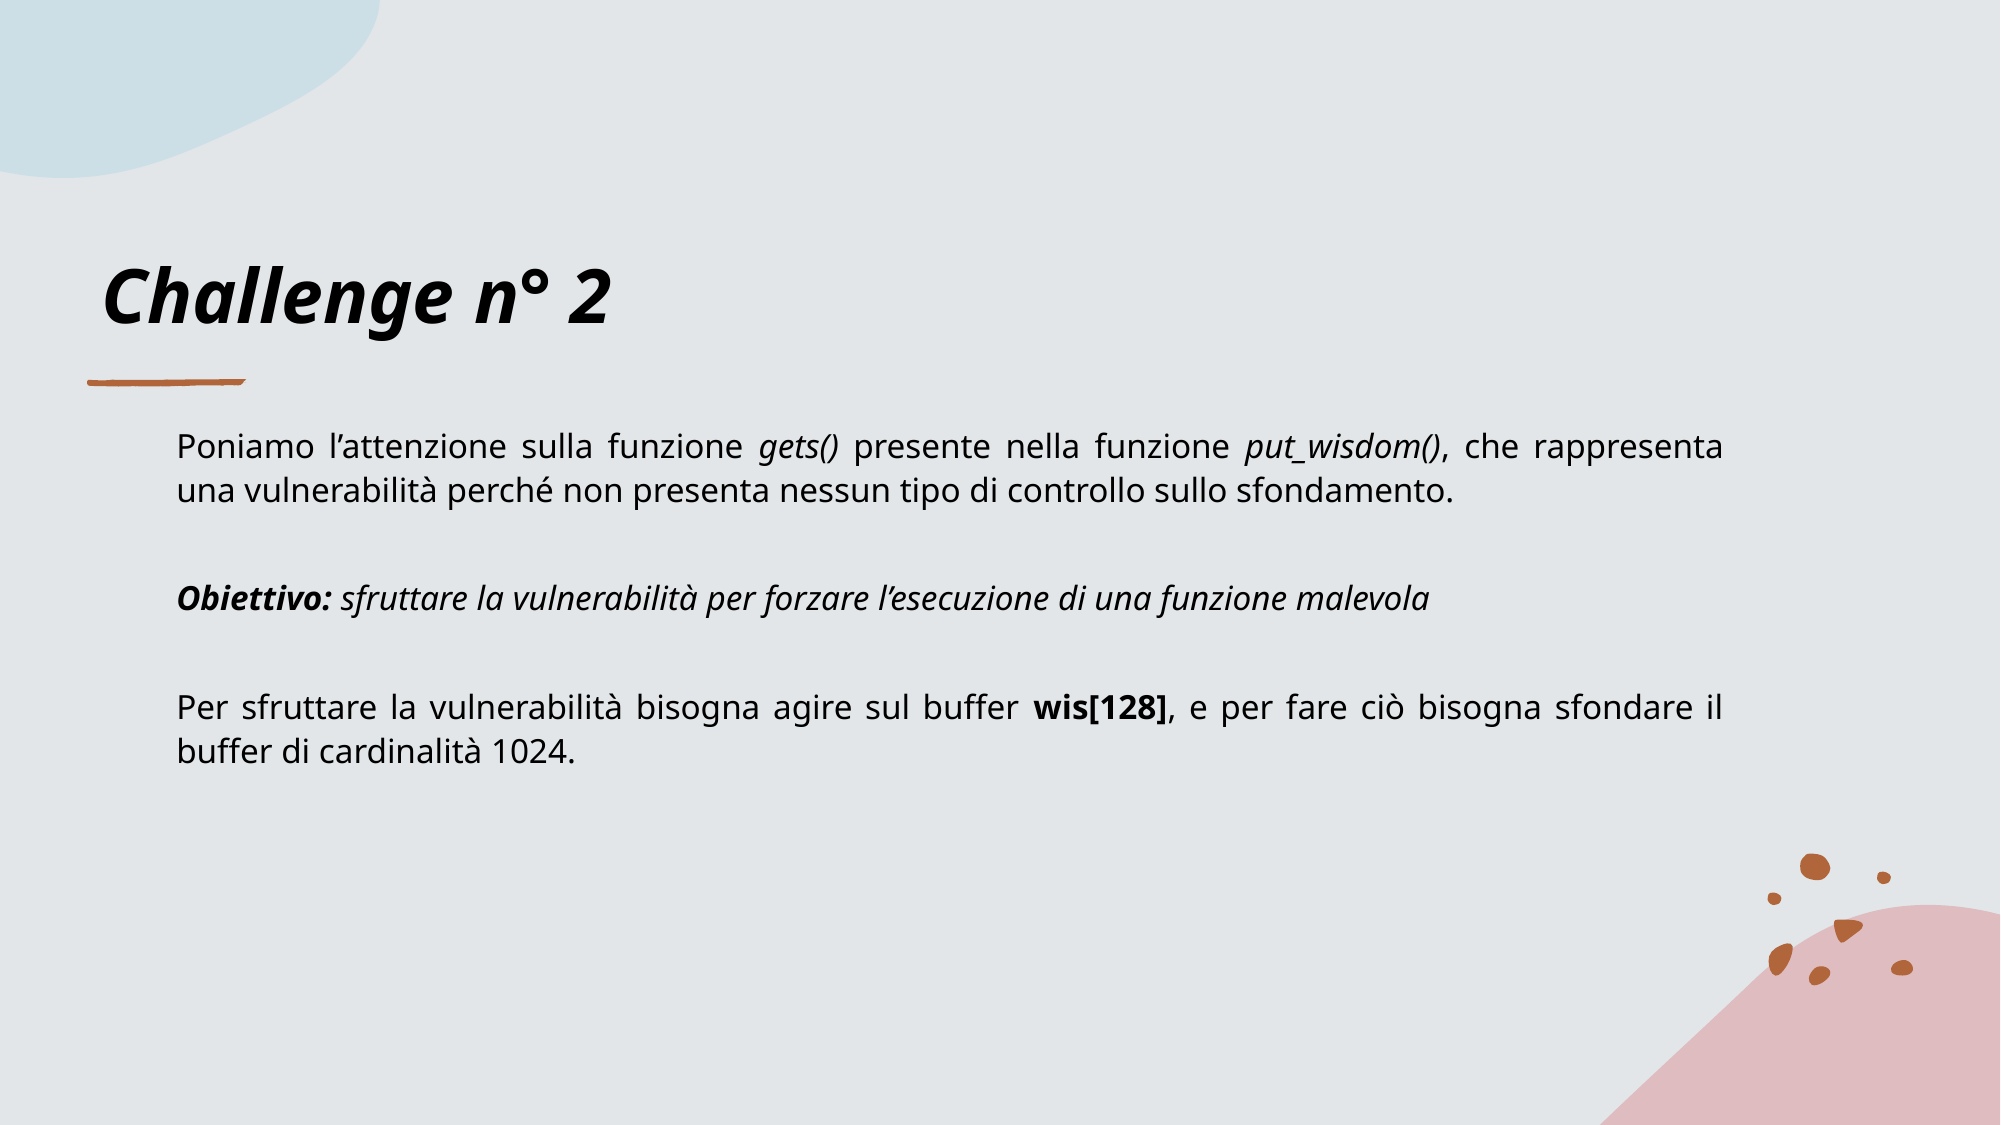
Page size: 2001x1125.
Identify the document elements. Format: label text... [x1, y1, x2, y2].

title Challenge n° 2 [86, 129, 1740, 347]
list Poniamo l’attenzione sulla funzione gets() presente nella funzione put_wisdom(), che rappresenta una vulnerabilità perché non presenta nessun tipo di controllo sullo sfondamento. Obiettivo: sfruttare la vulnerabilità per forzare l’esecuzione di una funzione malevola Per sfruttare la vulnerabilità bisogna agire sul buffer wis[128], e per fare ciò bisogna sfondare il buffer di cardinalità 1024. [86, 413, 1740, 996]
